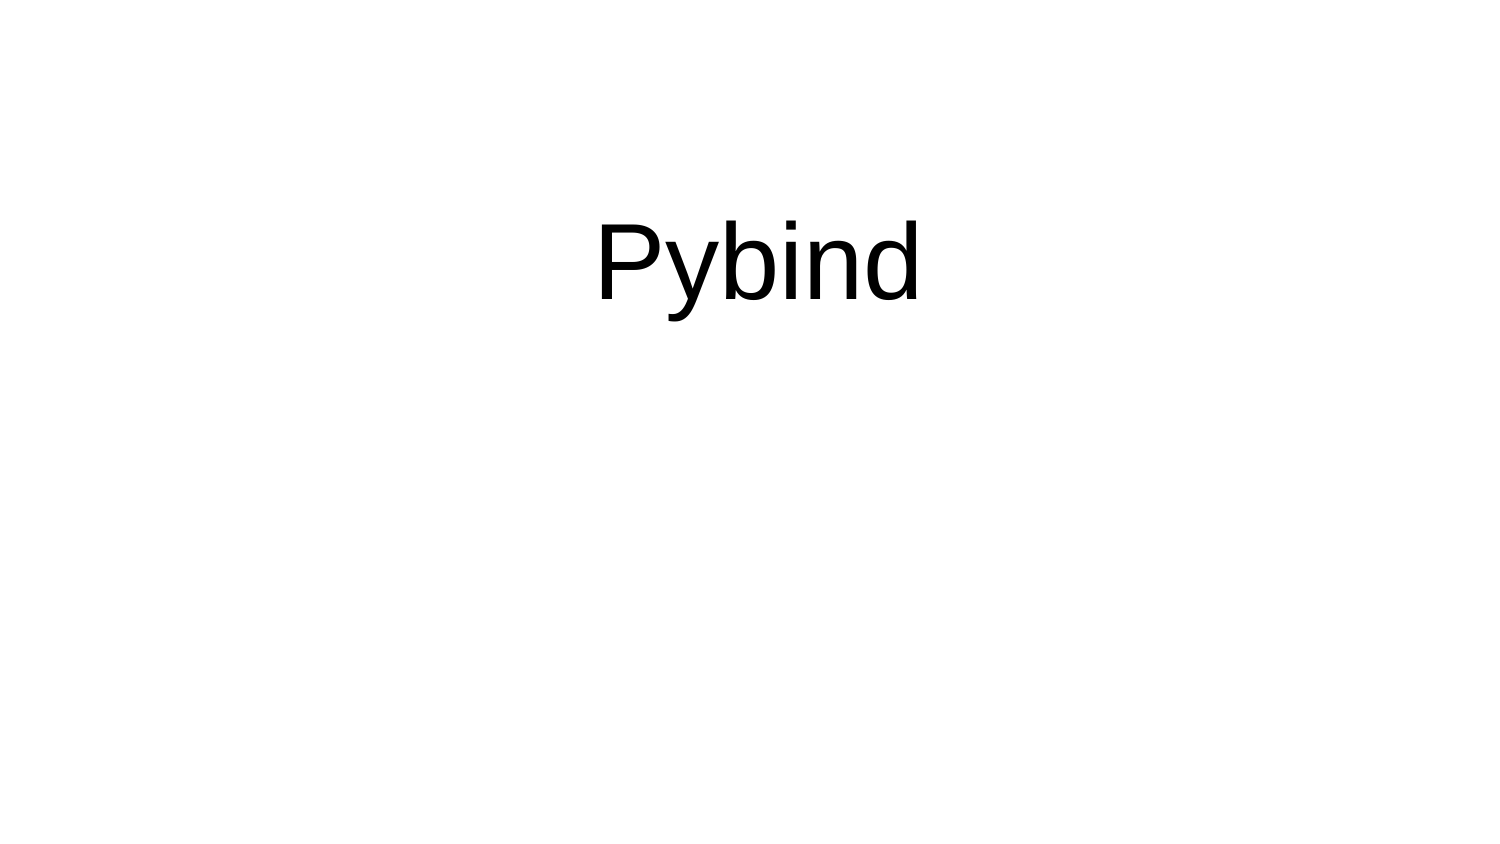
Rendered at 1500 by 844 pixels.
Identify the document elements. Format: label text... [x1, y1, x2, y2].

title Pybind [59, 122, 1458, 459]
